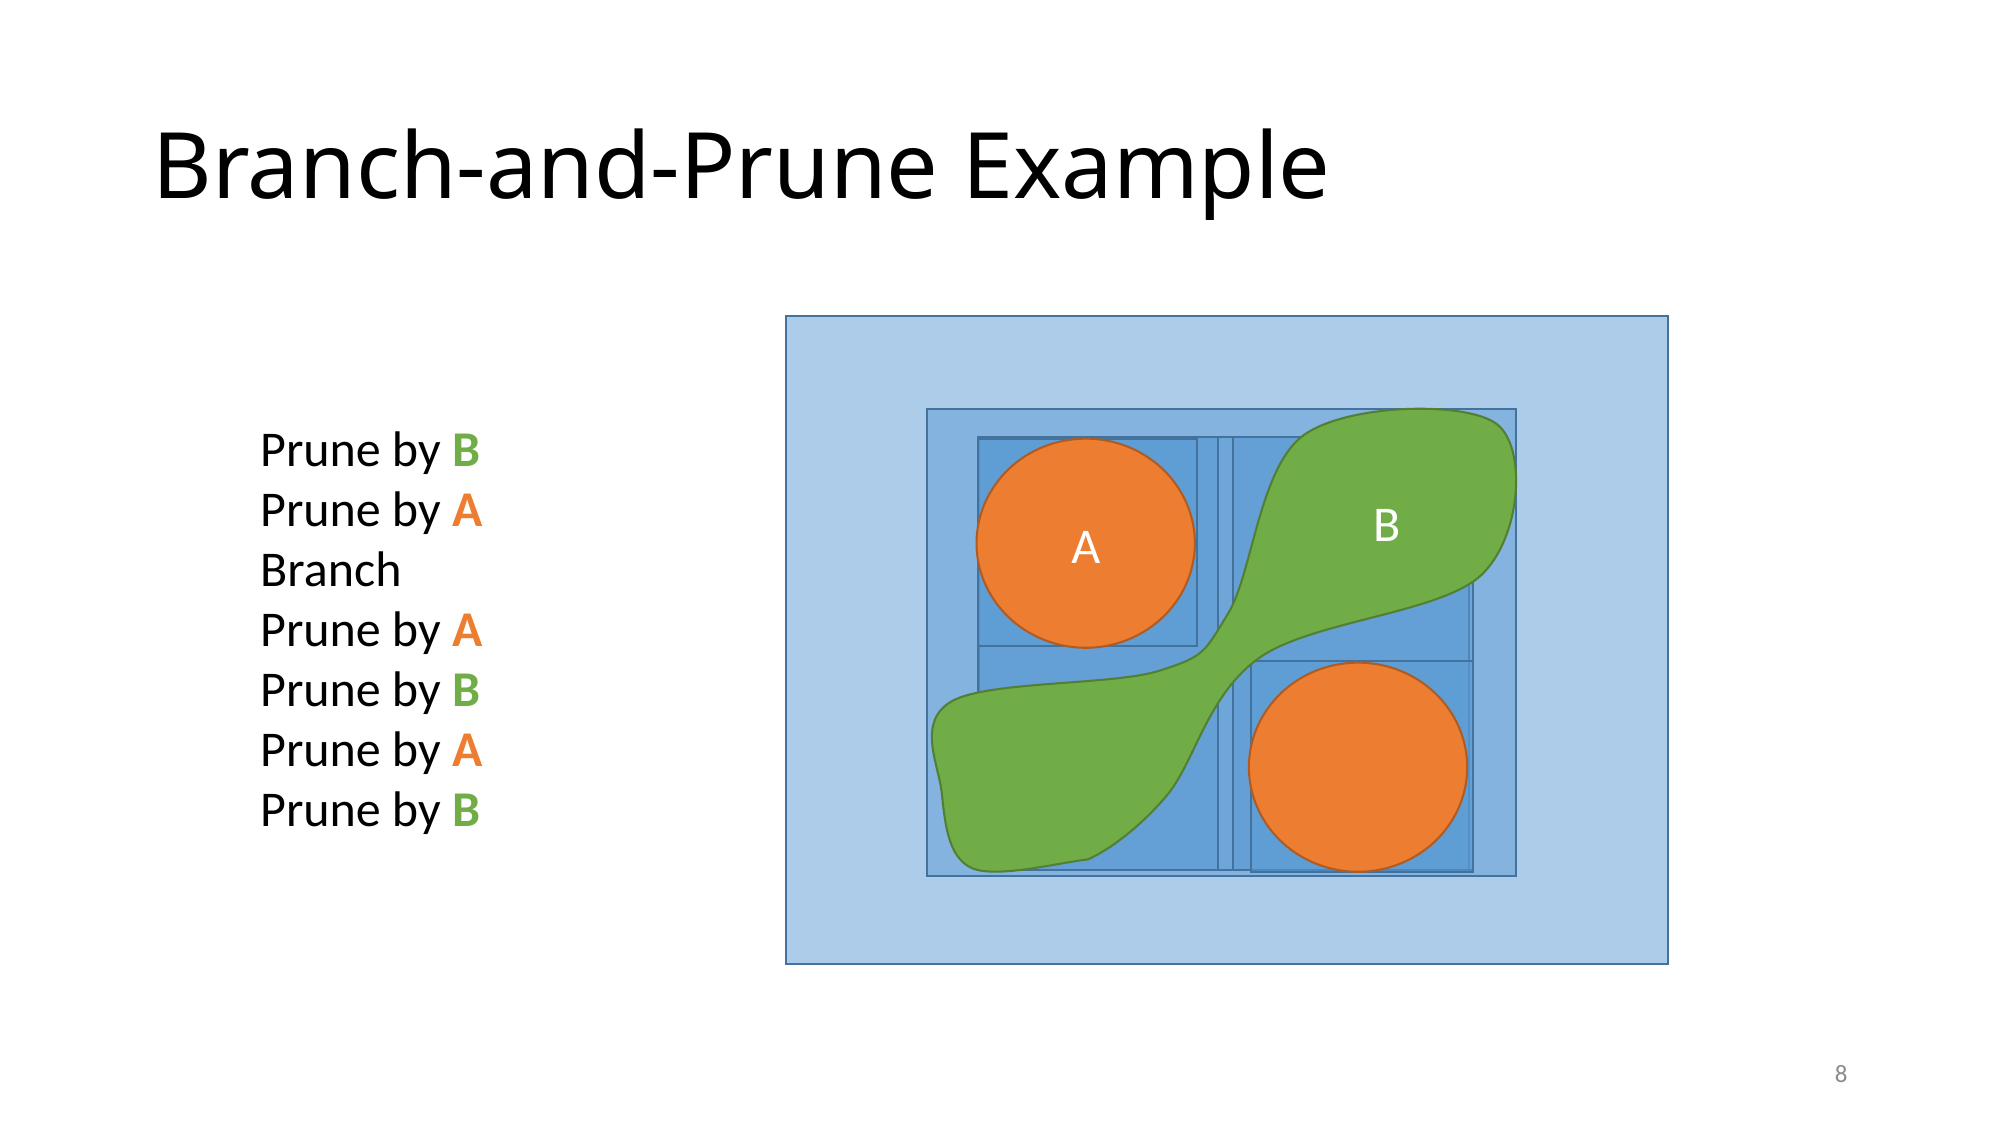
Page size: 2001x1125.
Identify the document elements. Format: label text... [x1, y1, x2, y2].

text_box Prune by B Prune by A Branch Prune by A Prune by B Prune by A Prune by B [245, 408, 498, 844]
text_box [926, 408, 1517, 877]
slide_number 8 [1412, 1042, 1863, 1103]
text_box [785, 315, 1669, 965]
title Branch-and-Prune Example [137, 59, 1863, 278]
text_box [931, 408, 1517, 872]
